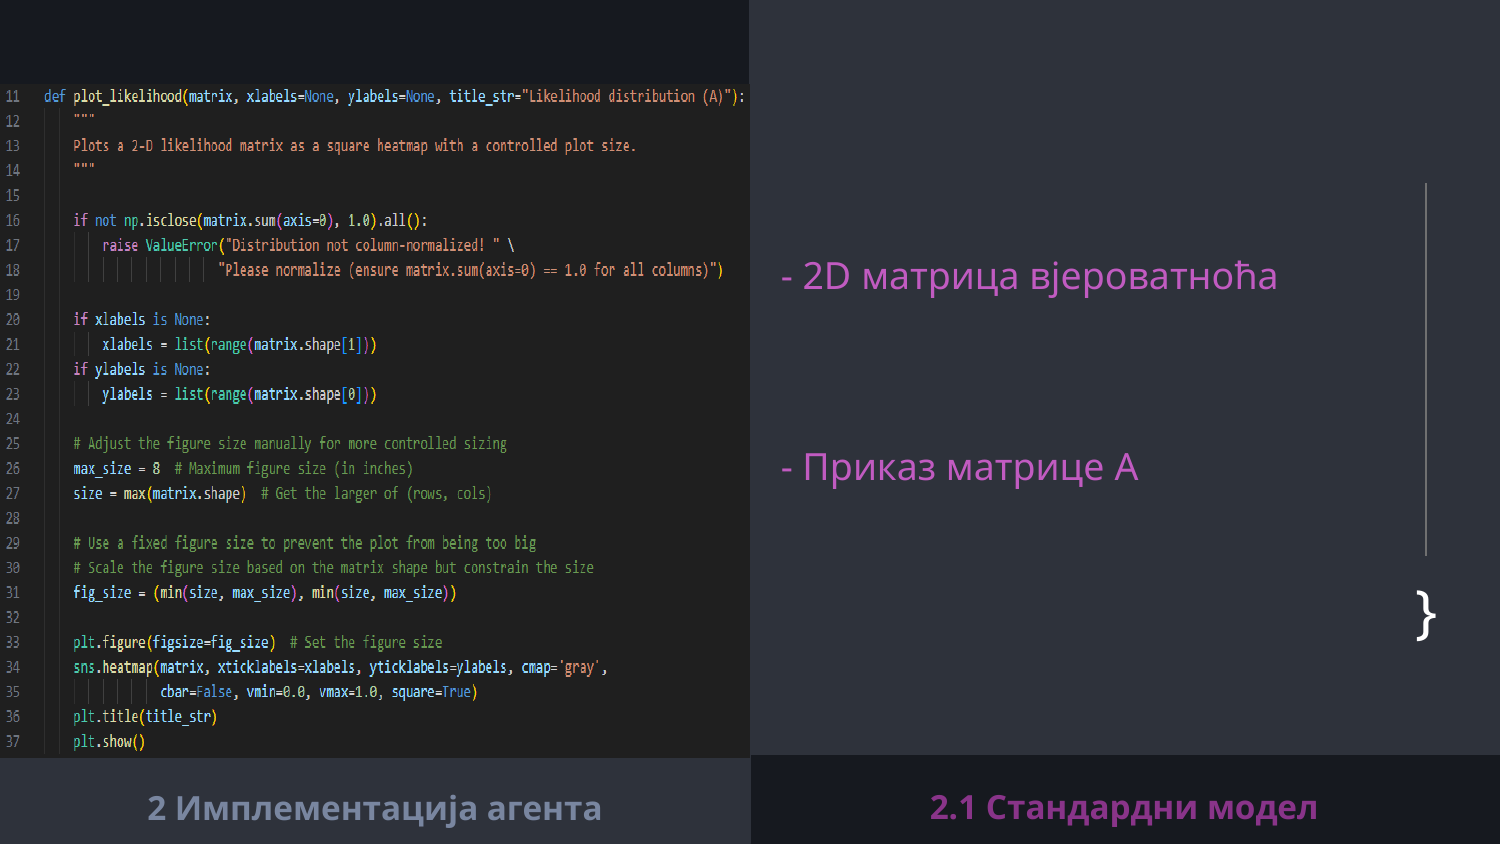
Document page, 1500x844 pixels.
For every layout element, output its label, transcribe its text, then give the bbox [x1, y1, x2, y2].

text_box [1384, 182, 1468, 661]
text_box - 2D матрица вјероватноћа [765, 232, 1379, 318]
text_box 2.1 Стандардни модел [749, 777, 1500, 836]
text_box - Приказ матрице A [765, 423, 1379, 508]
text_box 2 Имплементација агента [0, 778, 751, 837]
picture [0, 83, 750, 758]
